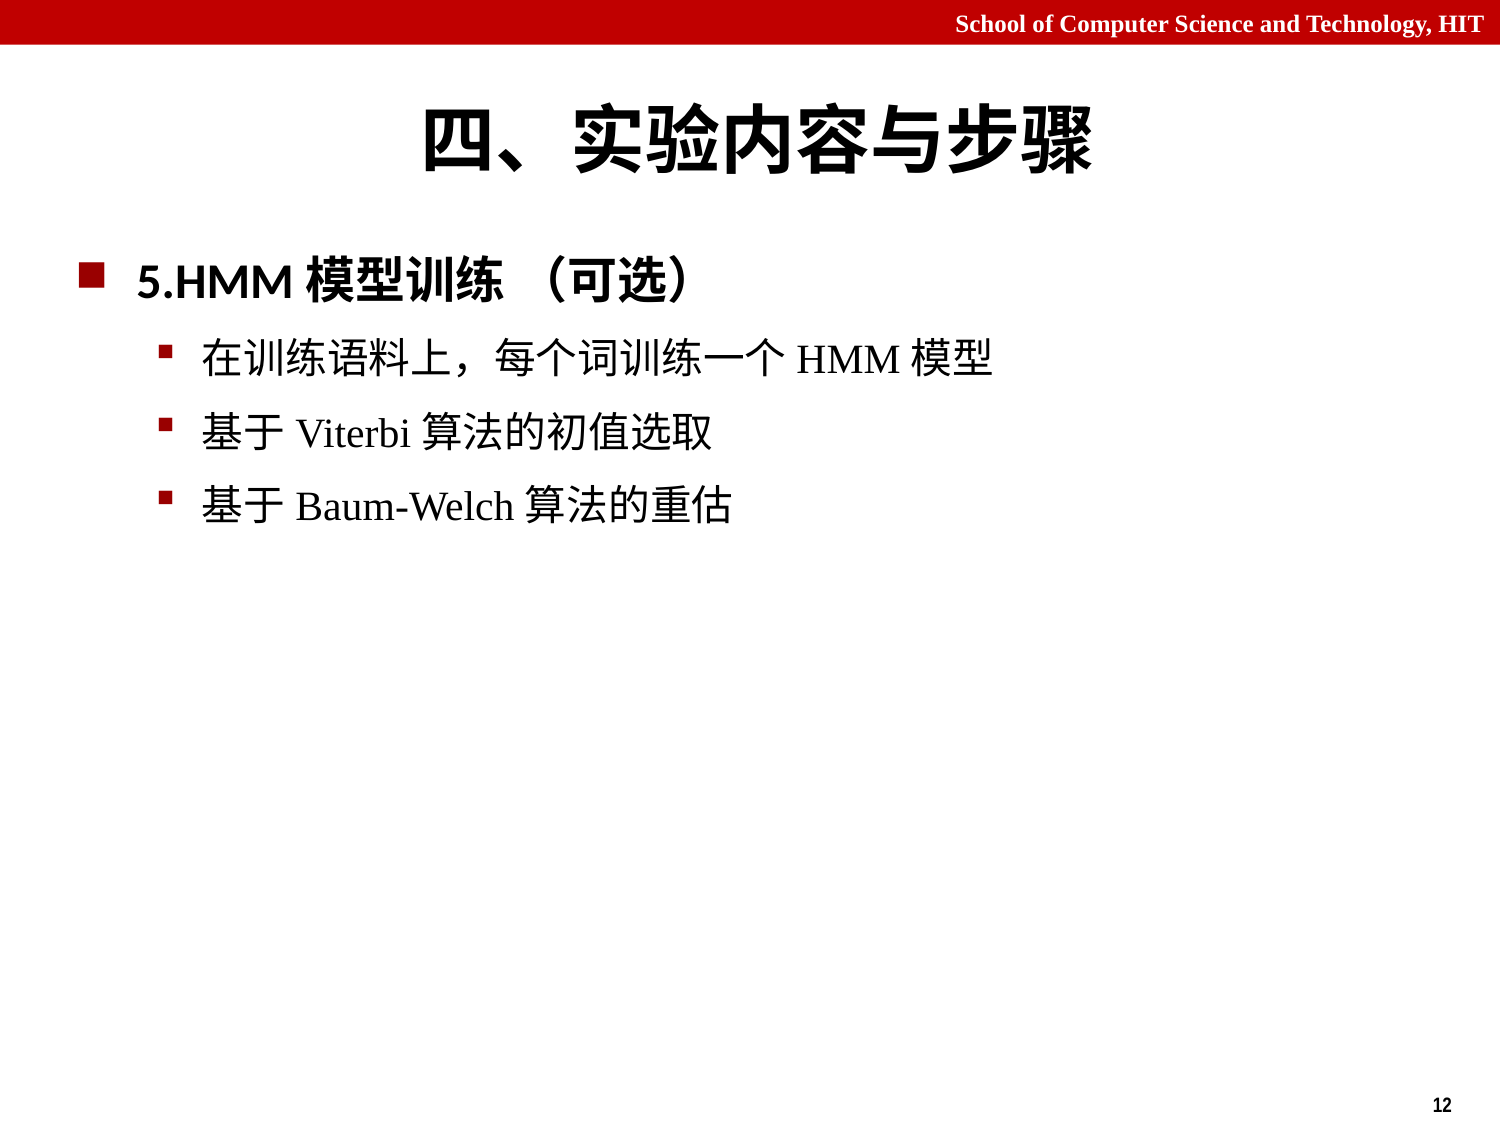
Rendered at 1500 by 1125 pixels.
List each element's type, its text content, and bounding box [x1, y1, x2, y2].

list 5.HMM模型训练 （可选） 在训练语料上，每个词训练一个HMM模型 基于Viterbi算法的初值选取 基于Baum-Welch算法的重估 [64, 223, 1476, 1088]
title 四、实验内容与步骤 [37, 74, 1480, 201]
